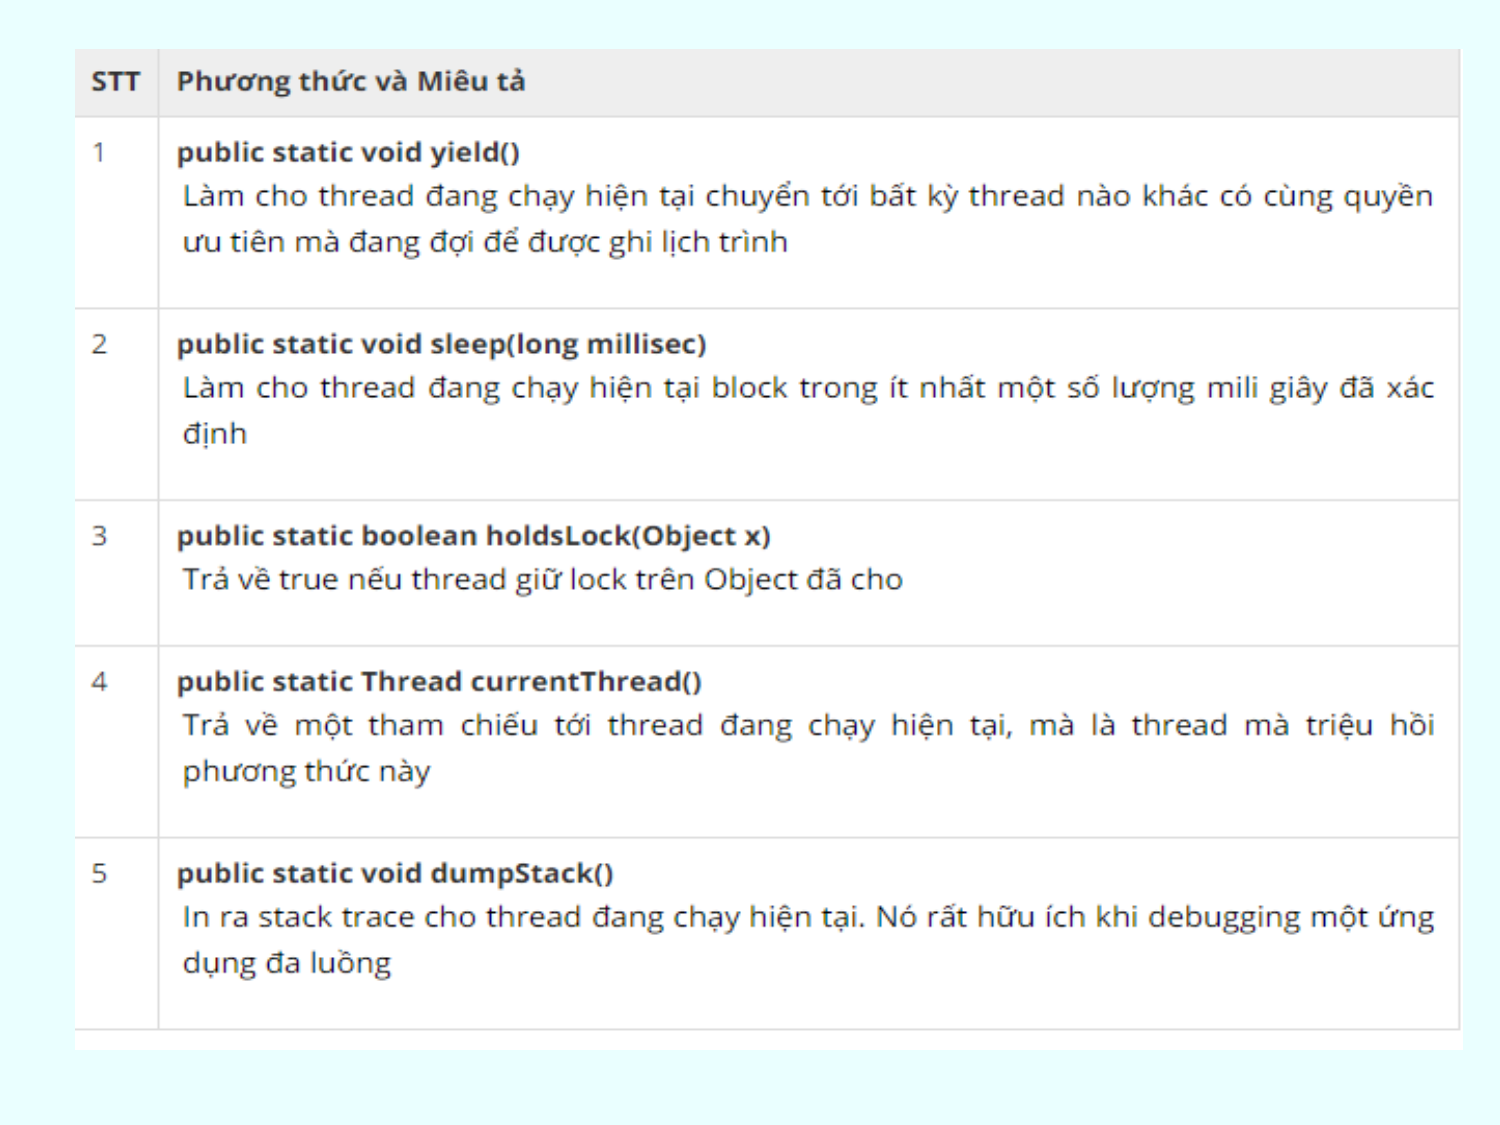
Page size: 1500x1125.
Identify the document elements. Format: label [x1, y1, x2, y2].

picture [74, 49, 1463, 1051]
